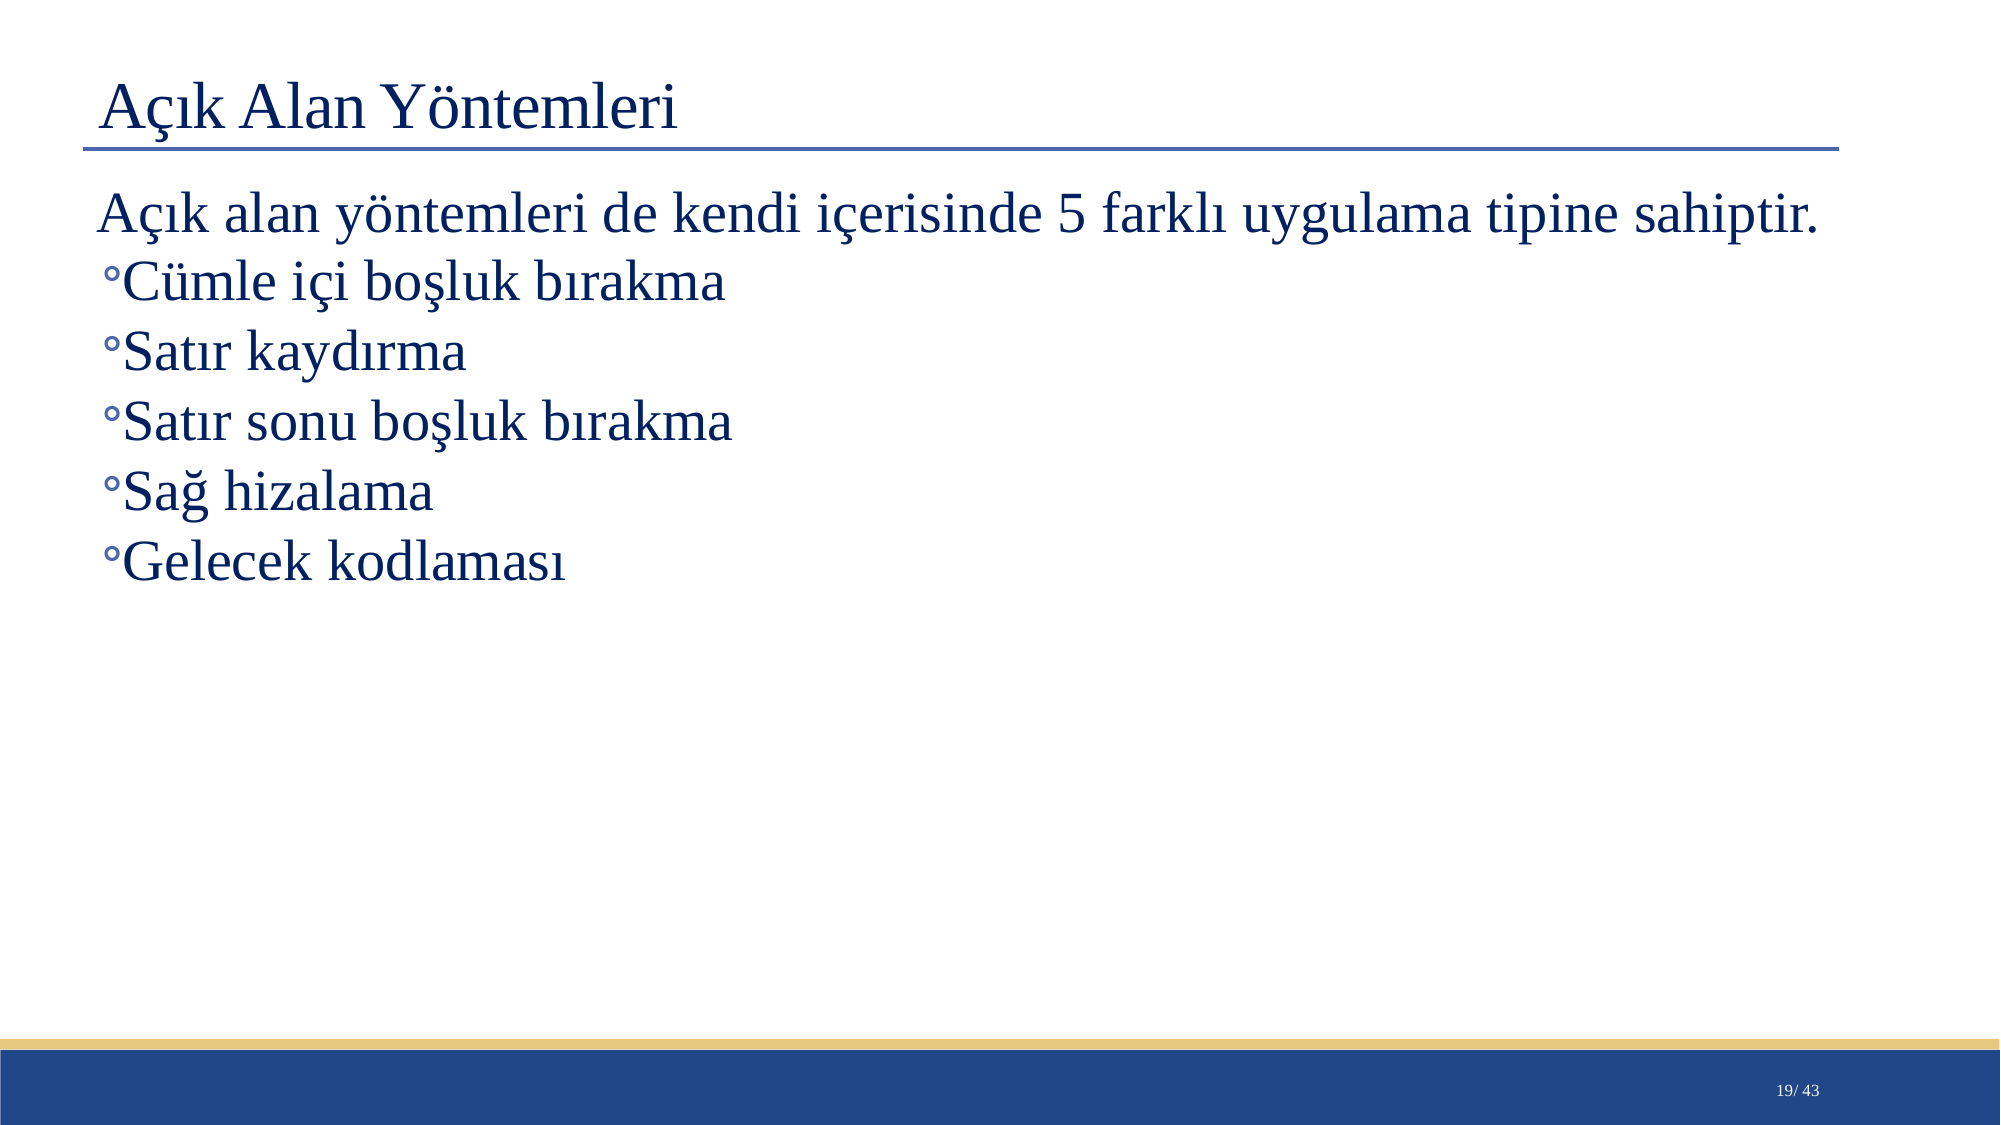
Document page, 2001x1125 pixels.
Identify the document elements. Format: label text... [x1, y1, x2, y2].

title Açık Alan Yöntemleri [83, 47, 1830, 150]
slide_number 19/ 43 [1624, 1059, 1840, 1120]
list Açık alan yöntemleri de kendi içerisinde 5 farklı uygulama tipine sahiptir. Cümle içi boşluk bırakma Satır kaydırma Satır sonu boşluk bırakma Sağ hizalama Gelecek kodlaması [83, 174, 1917, 963]
